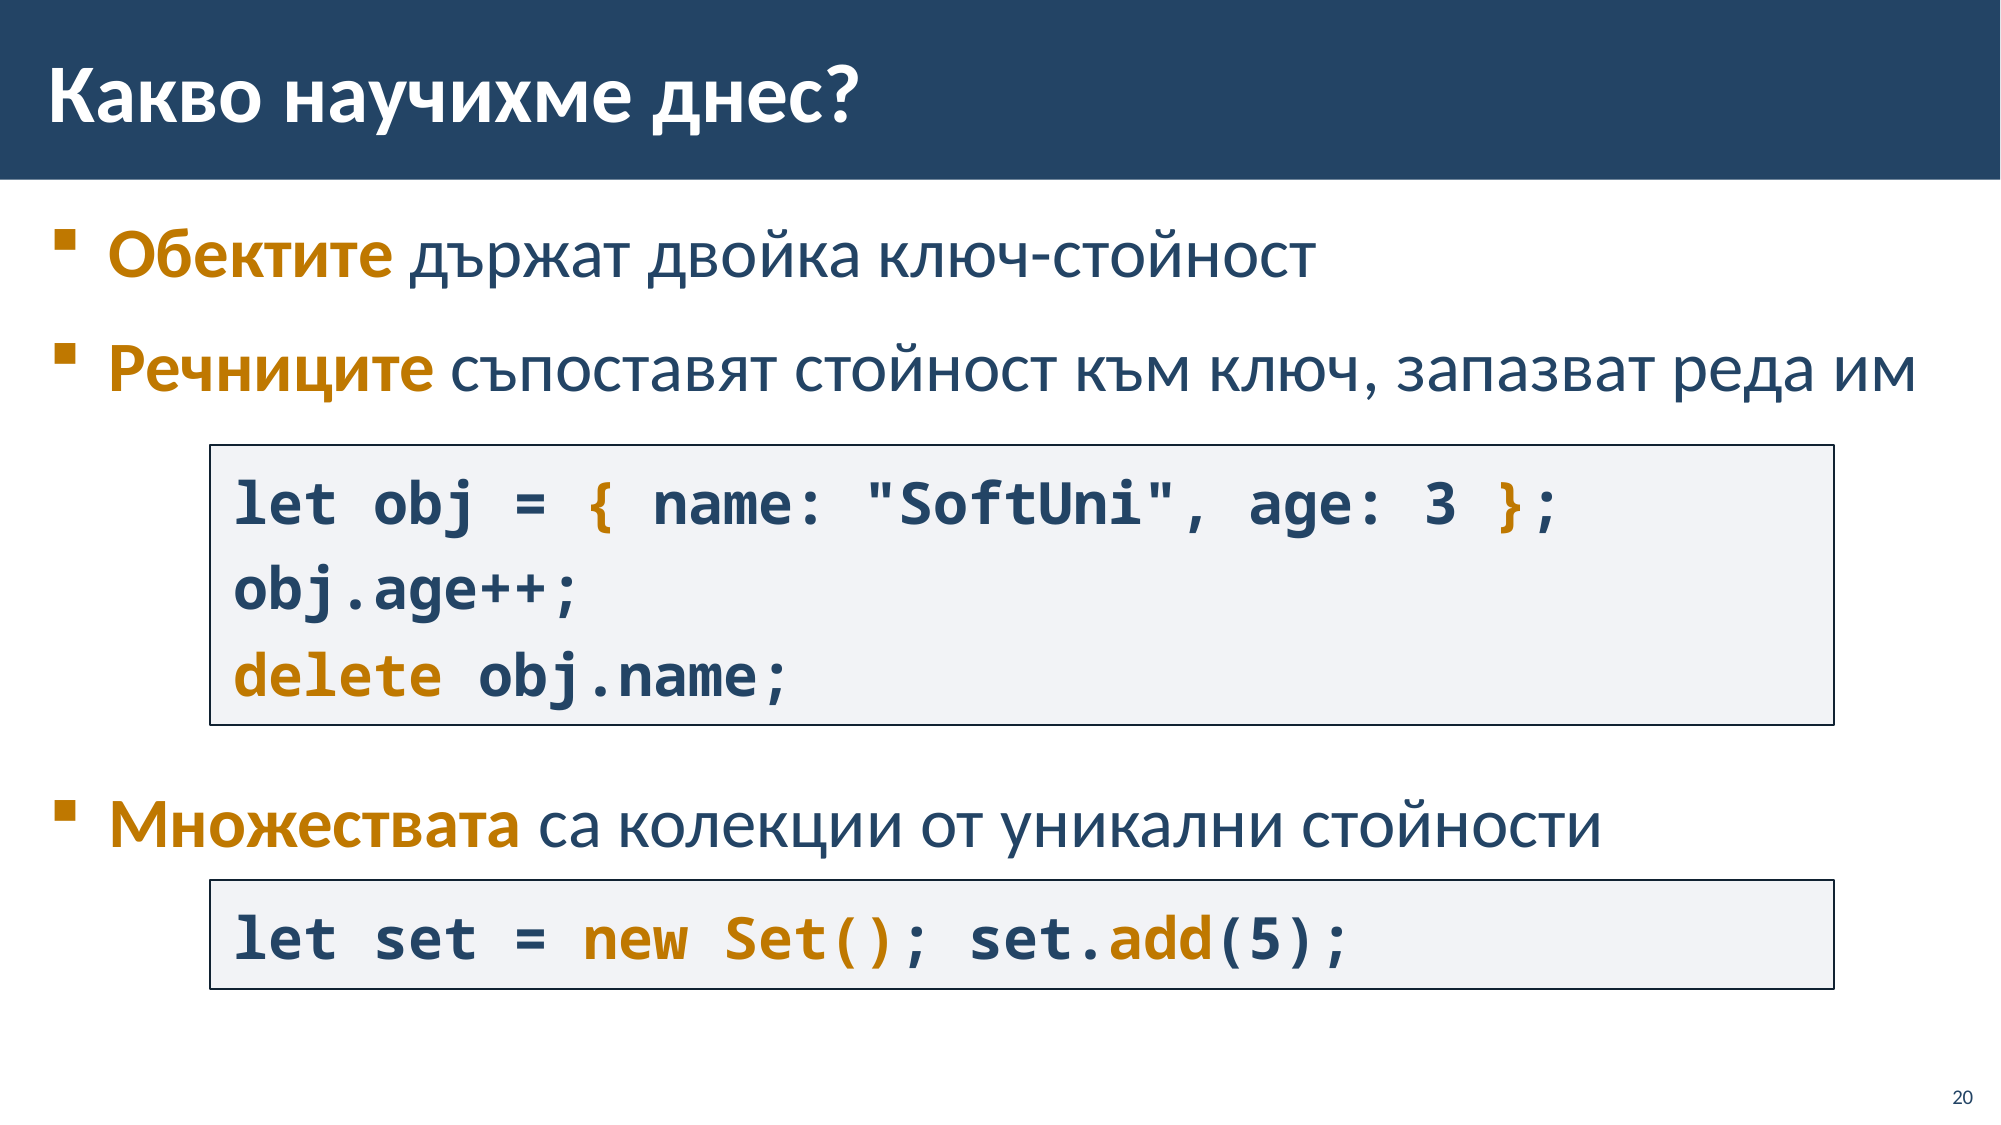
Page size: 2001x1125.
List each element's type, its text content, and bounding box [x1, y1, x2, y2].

list Обектите държат двойка ключ-стойност Речниците съпоставят стойност към ключ, запазват реда им Множествата са колекции от уникални стойности [31, 196, 1970, 1104]
text_box let set = new Set(); set.add(5); [210, 879, 1835, 989]
title Какво научихме днес? [31, 16, 1970, 162]
text_box let obj = { name: "SoftUni", age: 3 }; obj.age++; delete obj.name; [210, 444, 1835, 726]
slide_number 20 [1927, 1067, 1989, 1117]
